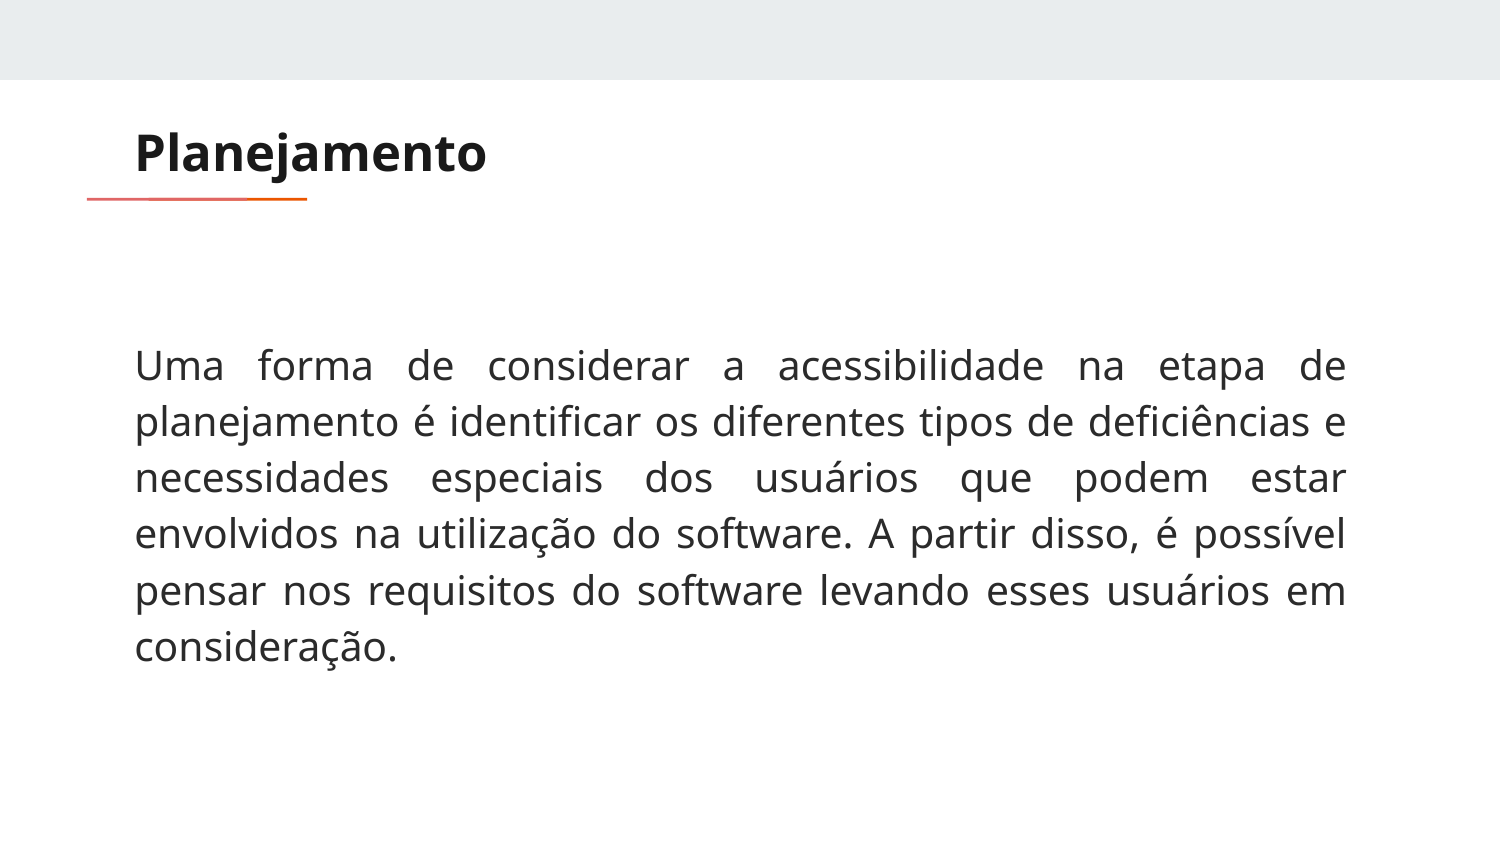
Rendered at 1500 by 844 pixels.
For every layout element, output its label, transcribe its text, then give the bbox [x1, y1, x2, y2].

title Planejamento [119, 105, 1381, 194]
list Uma forma de considerar a acessibilidade na etapa de planejamento é identificar os diferentes tipos de deficiências e necessidades especiais dos usuários que podem estar envolvidos na utilização do software. A partir disso, é possível pensar nos requisitos do software levando esses usuários em consideração. [119, 316, 1364, 688]
